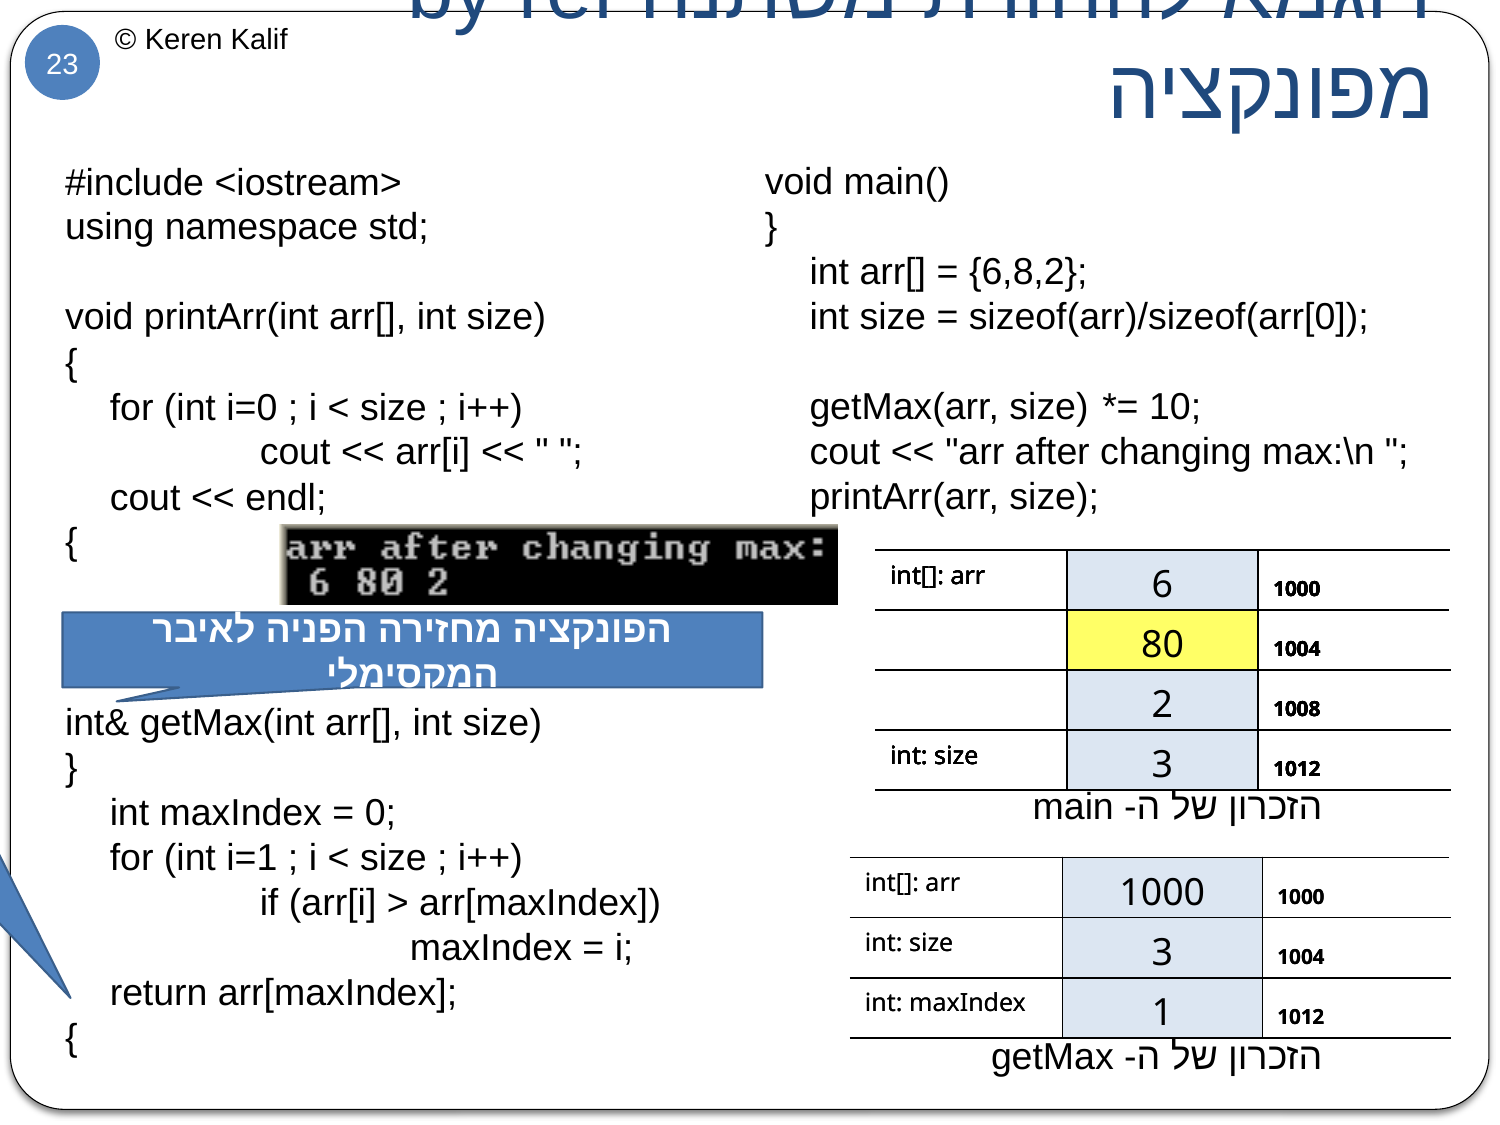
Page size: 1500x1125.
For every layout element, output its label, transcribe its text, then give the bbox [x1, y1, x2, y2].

text_box הזכרון של ה- getMax [937, 1039, 1338, 1085]
table_header 1000 [1263, 858, 1449, 917]
picture [279, 524, 838, 605]
table_cell 80 [1068, 611, 1257, 669]
table_header 6 [1068, 551, 1257, 609]
table_cell [875, 611, 1066, 669]
table_header int[]: arr [875, 551, 1066, 609]
text_box הזכרון של ה- main [937, 791, 1338, 835]
table_cell int: size [875, 731, 1066, 789]
table_header 1000 [1063, 858, 1262, 917]
text_box המערך מוגדר בפונקציה main ומועברת הכתובת של תחילת המערך לכן אפשר להגיד שהסקופ של טיפוס-ההתייחסות לא מקומי! לפונקציה getMax [0, 853, 72, 999]
table_cell int: size [850, 918, 1062, 977]
table_cell int: maxIndex [850, 979, 1062, 1037]
table_cell 1012 [1259, 731, 1449, 789]
table_cell 3 [1068, 731, 1257, 789]
footer © Keren Kalif [99, 0, 750, 75]
table_cell 1004 [1263, 918, 1449, 977]
table_header 1000 [1259, 551, 1450, 609]
table_cell 1 [1063, 979, 1262, 1037]
text_box הפונקציה מחזירה הפניה לאיבר המקסימלי [61, 611, 764, 703]
table_cell 1004 [1259, 611, 1449, 669]
table_cell 1008 [1259, 671, 1449, 729]
text_box *= 10; [1087, 374, 1363, 435]
table_header int[]: arr [850, 858, 1062, 917]
table_cell 3 [1063, 918, 1262, 977]
table_cell [875, 671, 1066, 729]
title דוגמא להחזרת משתנה by ref מפונקציה [49, 0, 1451, 151]
slide_number 23 [24, 24, 100, 100]
text_box void main() } int arr[] = {6,8,2}; int size = sizeof(arr)/sizeof(arr[0]); getMax(arr, size) cout << "arr after changing max:\n "; printArr(arr, size); { [750, 149, 1500, 563]
table_cell 1012 [1263, 979, 1449, 1037]
list #include <iostream> using namespace std; void printArr(int arr[], int size) { for (int i=0 ; i < size ; i++) cout << arr[i] << " "; cout << endl; { int& getMax(int arr[], int size) } int maxIndex = 0; for (int i=1 ; i < size ; i++) if (arr[i] > arr[maxIndex]) maxIndex = i; return arr[maxIndex]; { [49, 149, 713, 1125]
table_cell 2 [1068, 671, 1257, 729]
